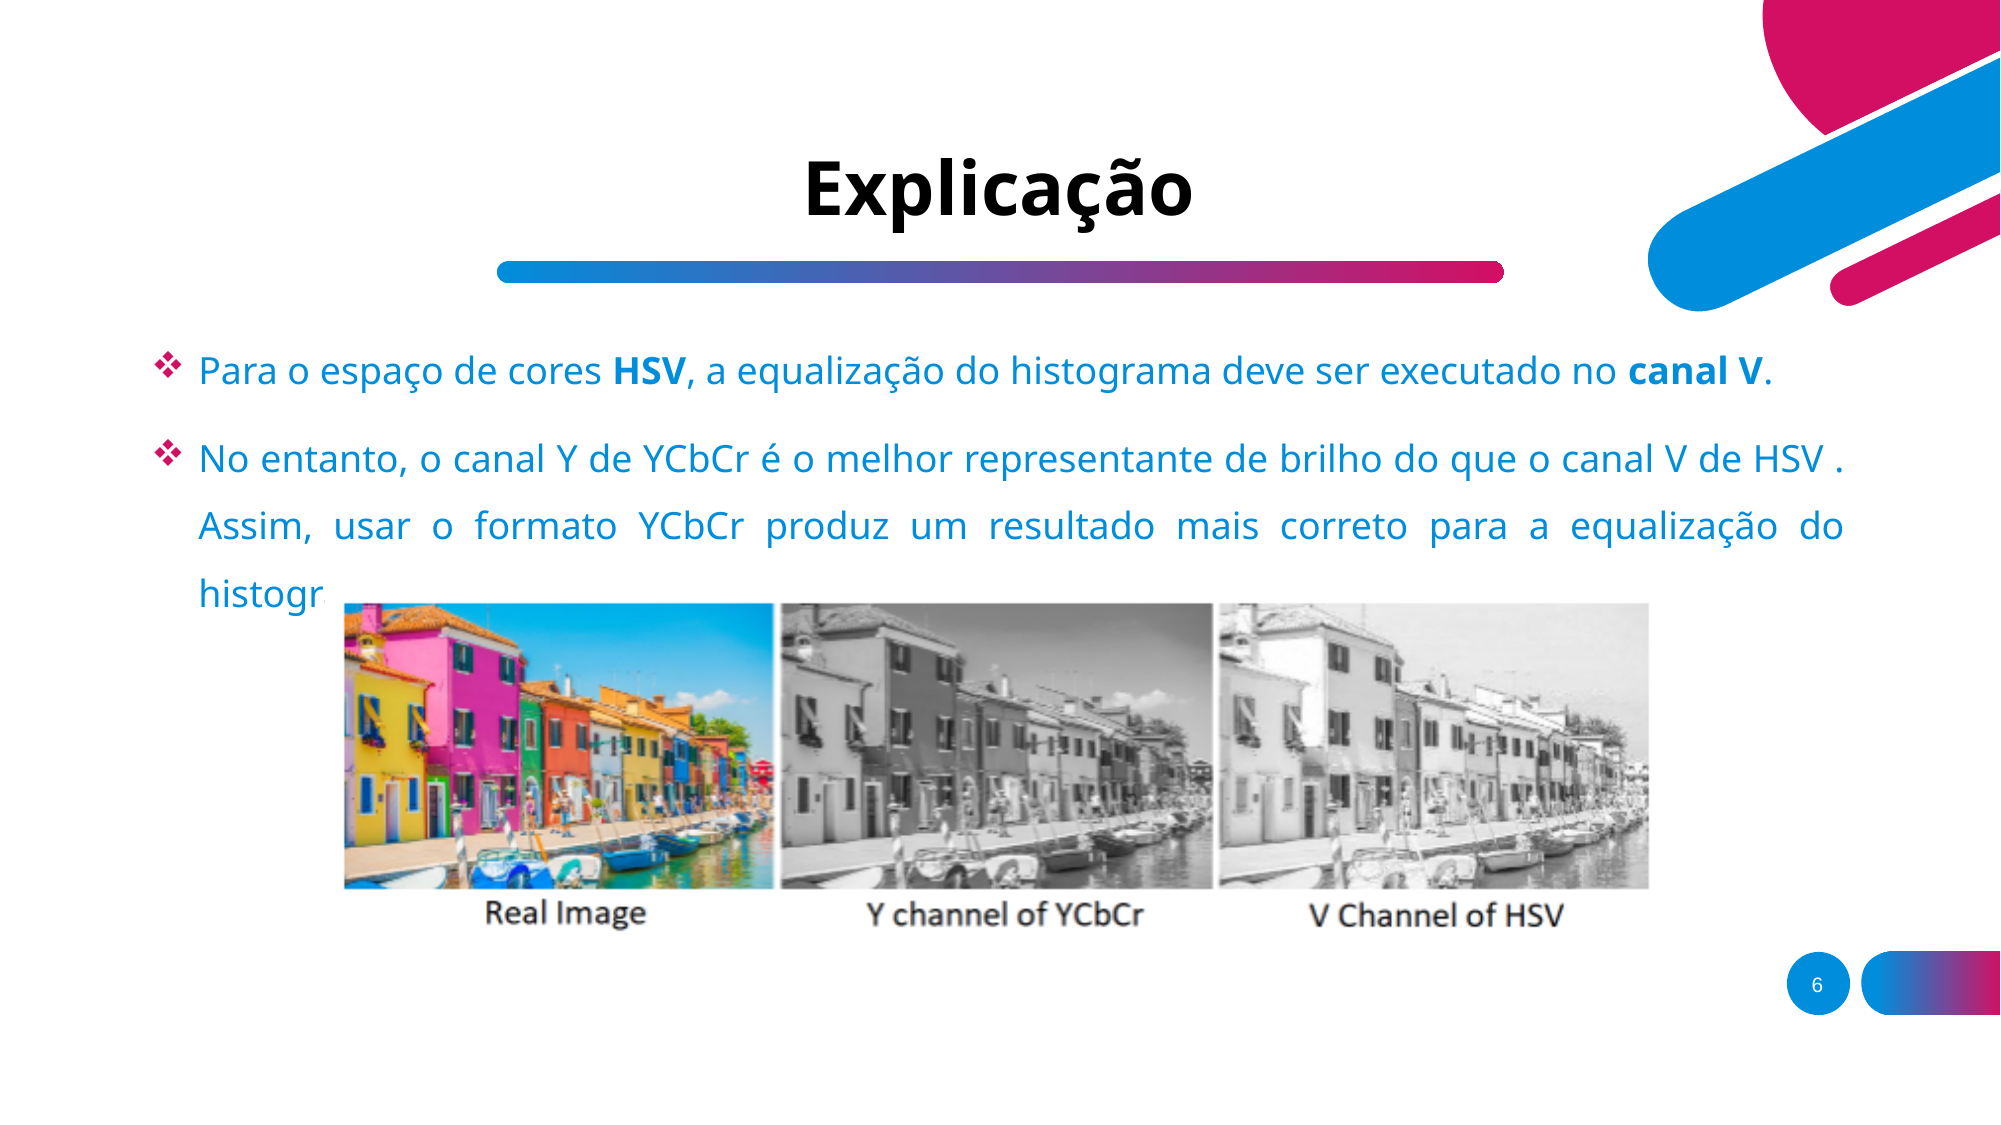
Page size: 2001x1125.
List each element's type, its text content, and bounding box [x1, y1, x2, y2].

title Explicação [136, 128, 1862, 240]
picture [325, 580, 1675, 955]
list Para o espaço de cores HSV, a equalização do histograma deve ser executado no canal V. No entanto, o canal Y de YCbCr é o melhor representante de brilho do que o canal V de HSV . Assim, usar o formato YCbCr produz um resultado mais correto para a equalização do histograma. [136, 316, 1862, 1038]
slide_number 6 [1772, 954, 1863, 1015]
